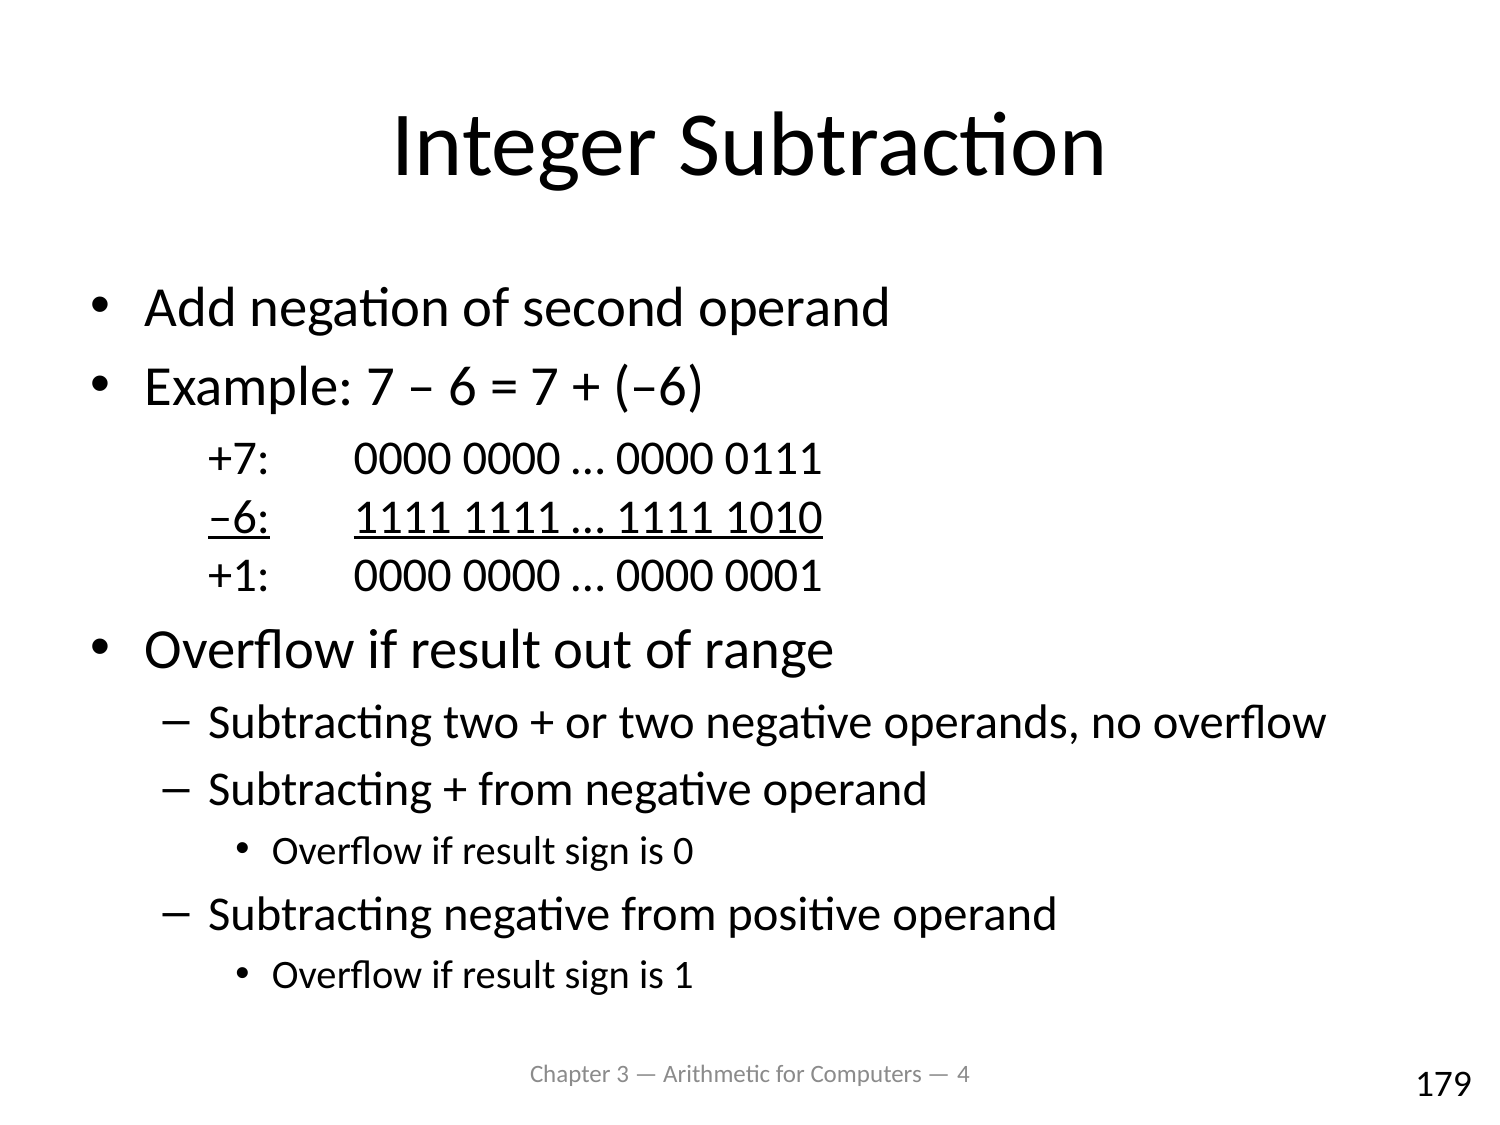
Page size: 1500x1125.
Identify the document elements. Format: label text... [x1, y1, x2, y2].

footer Chapter 3 — Arithmetic for Computers — 4 [512, 1042, 988, 1103]
list Add negation of second operand Example: 7 – 6 = 7 + (–6) +7: 0000 0000 … 0000 0111 –6: 1111 1111 … 1111 1010 +1: 0000 0000 … 0000 0001 Overflow if result out of range Subtracting two + or two negative operands, no overflow Subtracting + from negative operand Overflow if result sign is 0 Subtracting negative from positive operand Overflow if result sign is 1 [75, 262, 1425, 1005]
title Integer Subtraction [75, 45, 1425, 233]
text_box 179 [1400, 1051, 1487, 1112]
